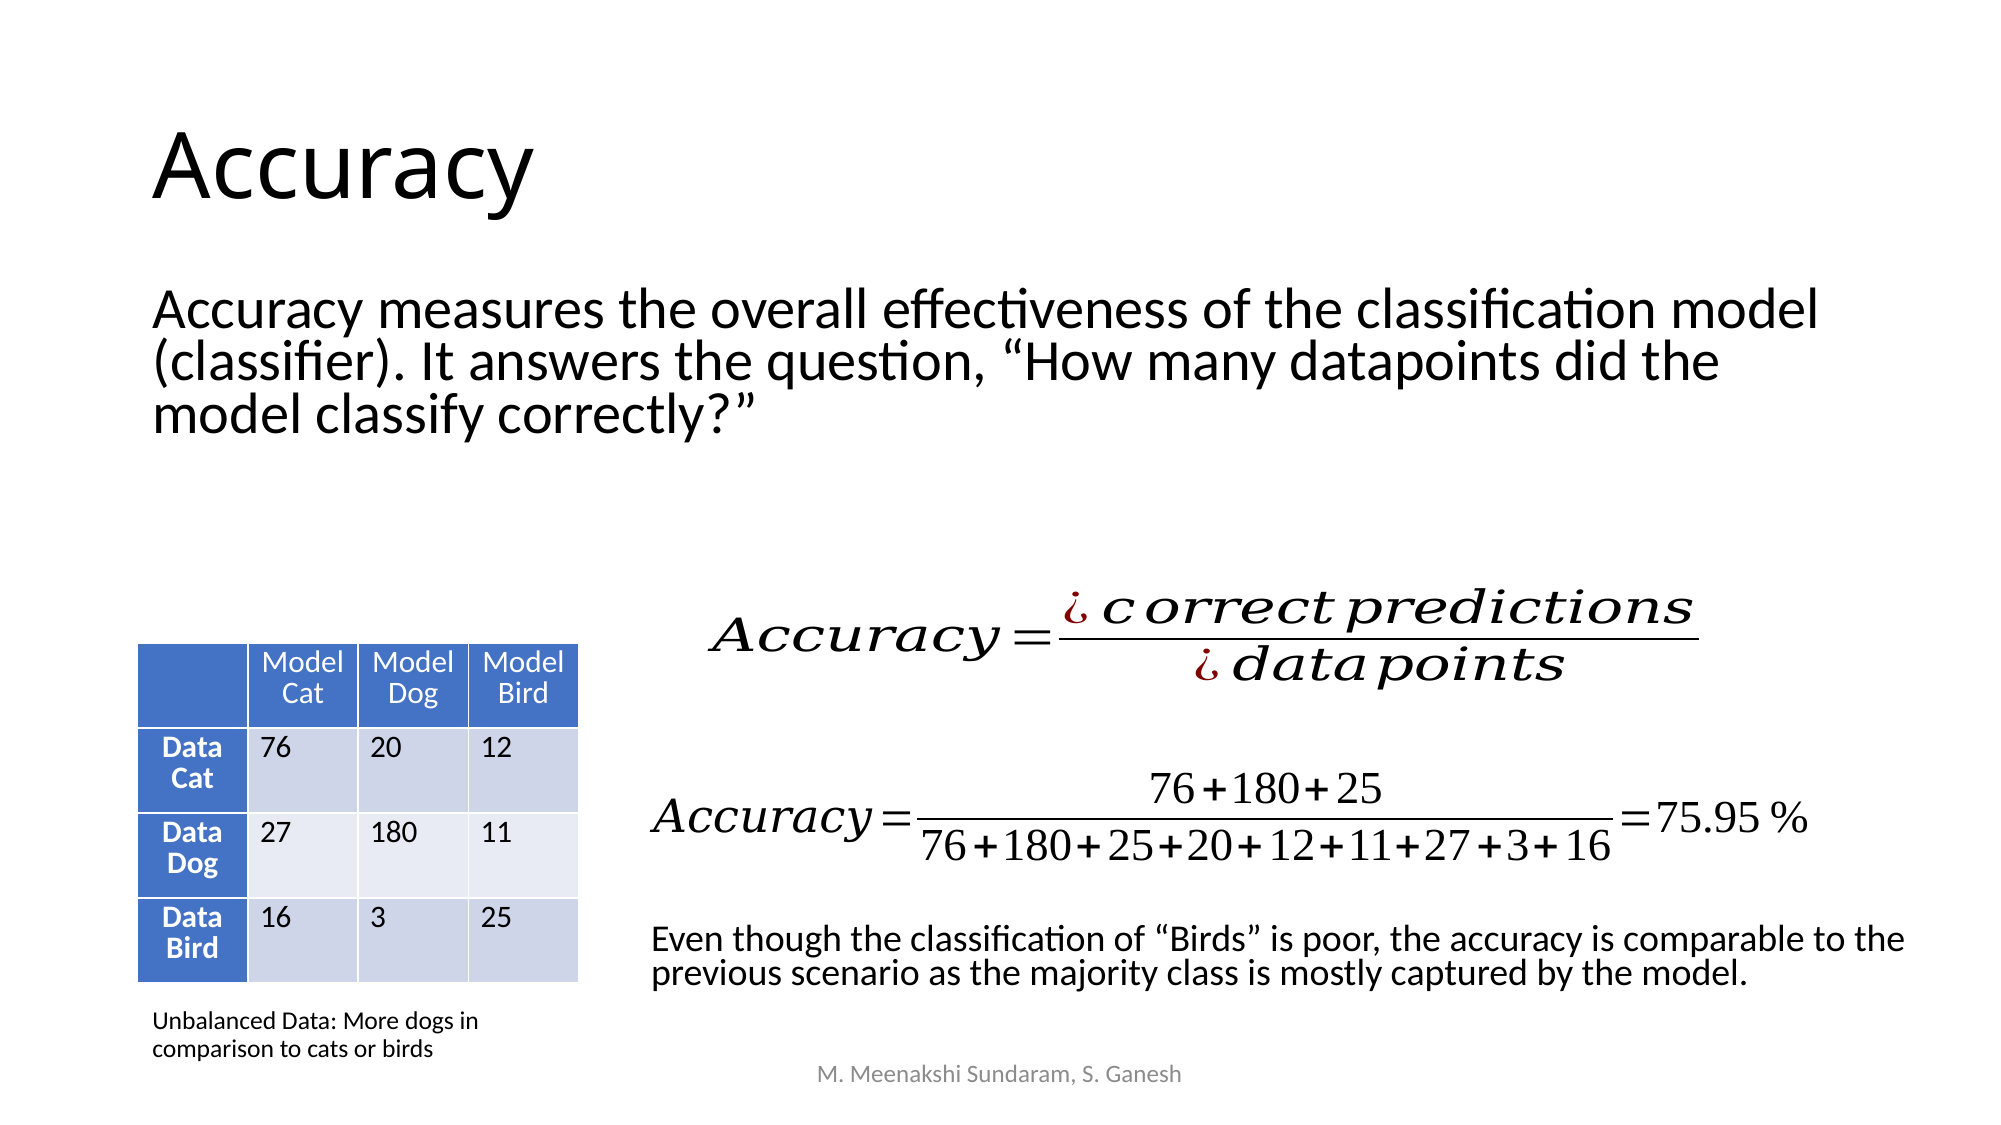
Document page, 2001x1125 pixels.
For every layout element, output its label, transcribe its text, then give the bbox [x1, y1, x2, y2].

table_header Model Bird [469, 644, 578, 727]
table_cell 20 [359, 729, 468, 812]
text_box Even though the classification of “Birds” is poor, the accuracy is comparable to the previous scenario as the majority class is mostly captured by the model. [635, 917, 1942, 1001]
text_box Accuracy measures the overall effectiveness of the classification model (classifier). It answers the question, “How many datapoints did the model classify correctly?” [137, 278, 1863, 492]
table_cell Data Bird [138, 899, 247, 982]
table_cell 11 [469, 814, 578, 897]
table_header Model Dog [359, 644, 468, 727]
table_cell Data Cat [138, 729, 247, 812]
table_cell 27 [249, 814, 357, 897]
table_header [138, 644, 247, 727]
table_cell 12 [469, 729, 578, 812]
table_cell 180 [359, 814, 468, 897]
table_cell 76 [249, 729, 357, 812]
table_cell 16 [249, 899, 357, 982]
footer M. Meenakshi Sundaram, S. Ganesh [662, 1042, 1338, 1103]
table_cell Data Dog [138, 814, 247, 897]
title Accuracy [137, 59, 1863, 278]
text_box Unbalanced Data: More dogs in comparison to cats or birds [136, 999, 580, 1072]
table_header Model Cat [249, 644, 357, 727]
table_cell 3 [359, 899, 468, 982]
table_cell 25 [469, 899, 578, 982]
